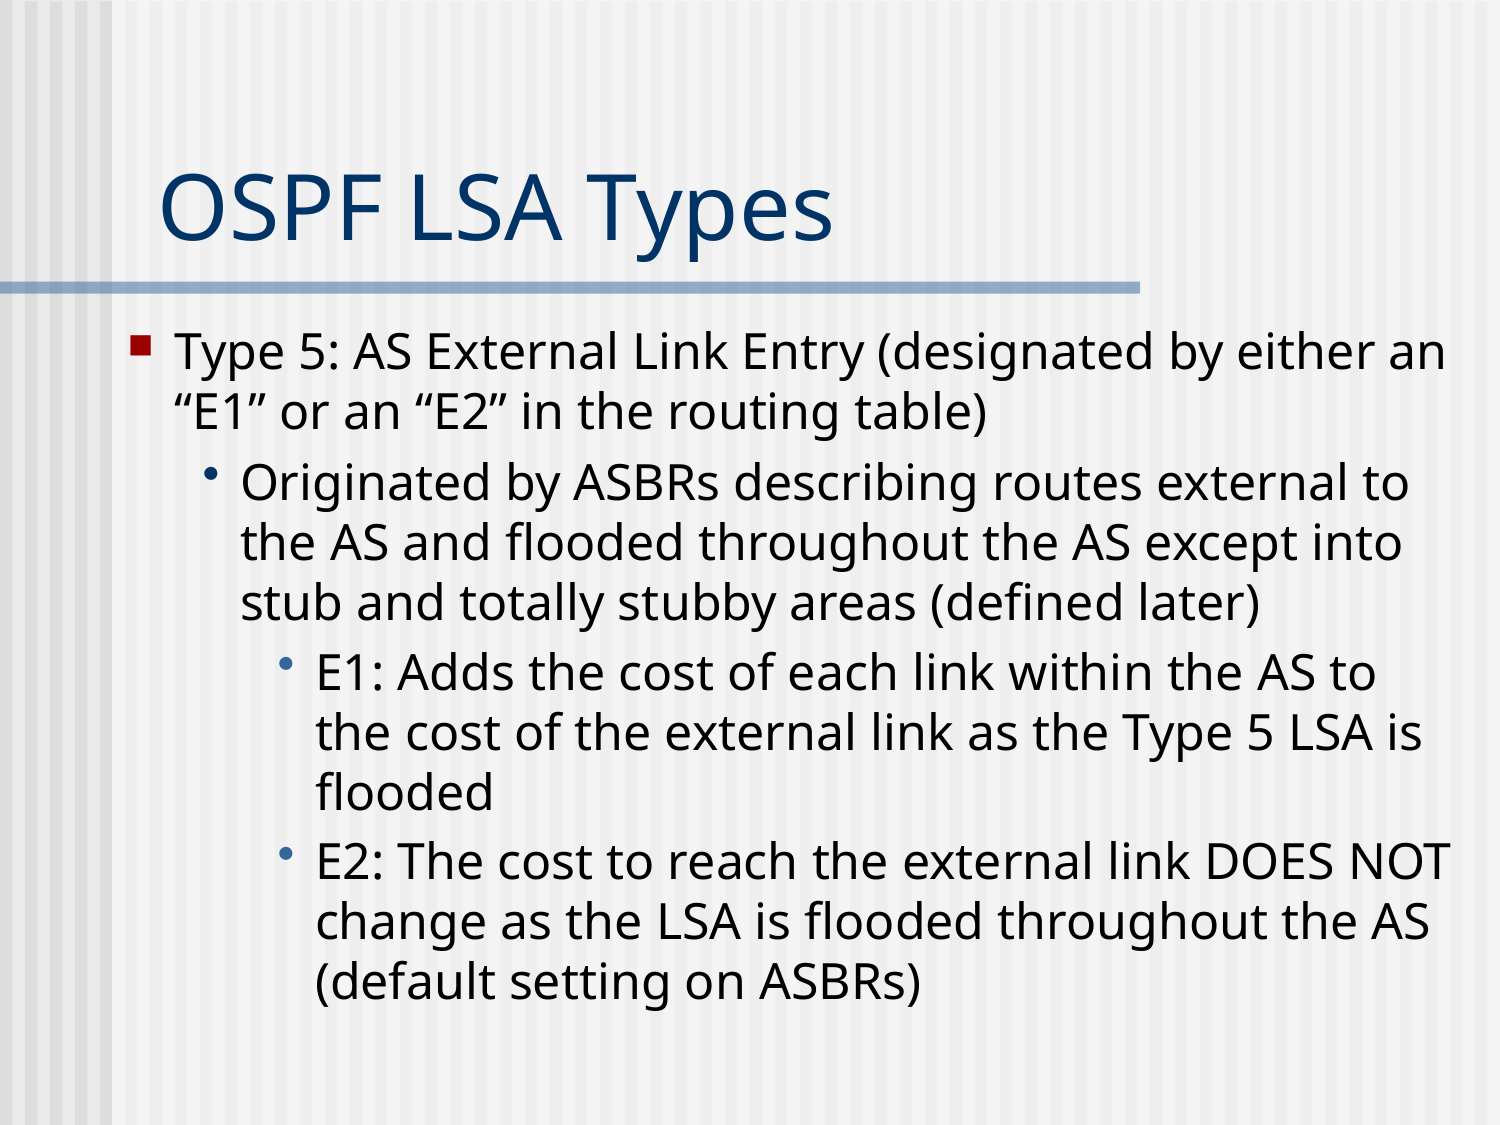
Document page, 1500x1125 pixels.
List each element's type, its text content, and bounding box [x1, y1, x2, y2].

title OSPF LSA Types [142, 31, 1482, 267]
list Type 5: AS External Link Entry (designated by either an “E1” or an “E2” in the routing table) Originated by ASBRs describing routes external to the AS and flooded throughout the AS except into stub and totally stubby areas (defined later) E1: Adds the cost of each link within the AS to the cost of the external link as the Type 5 LSA is flooded E2: The cost to reach the external link DOES NOT change as the LSA is flooded throughout the AS (default setting on ASBRs) [37, 312, 1481, 1000]
